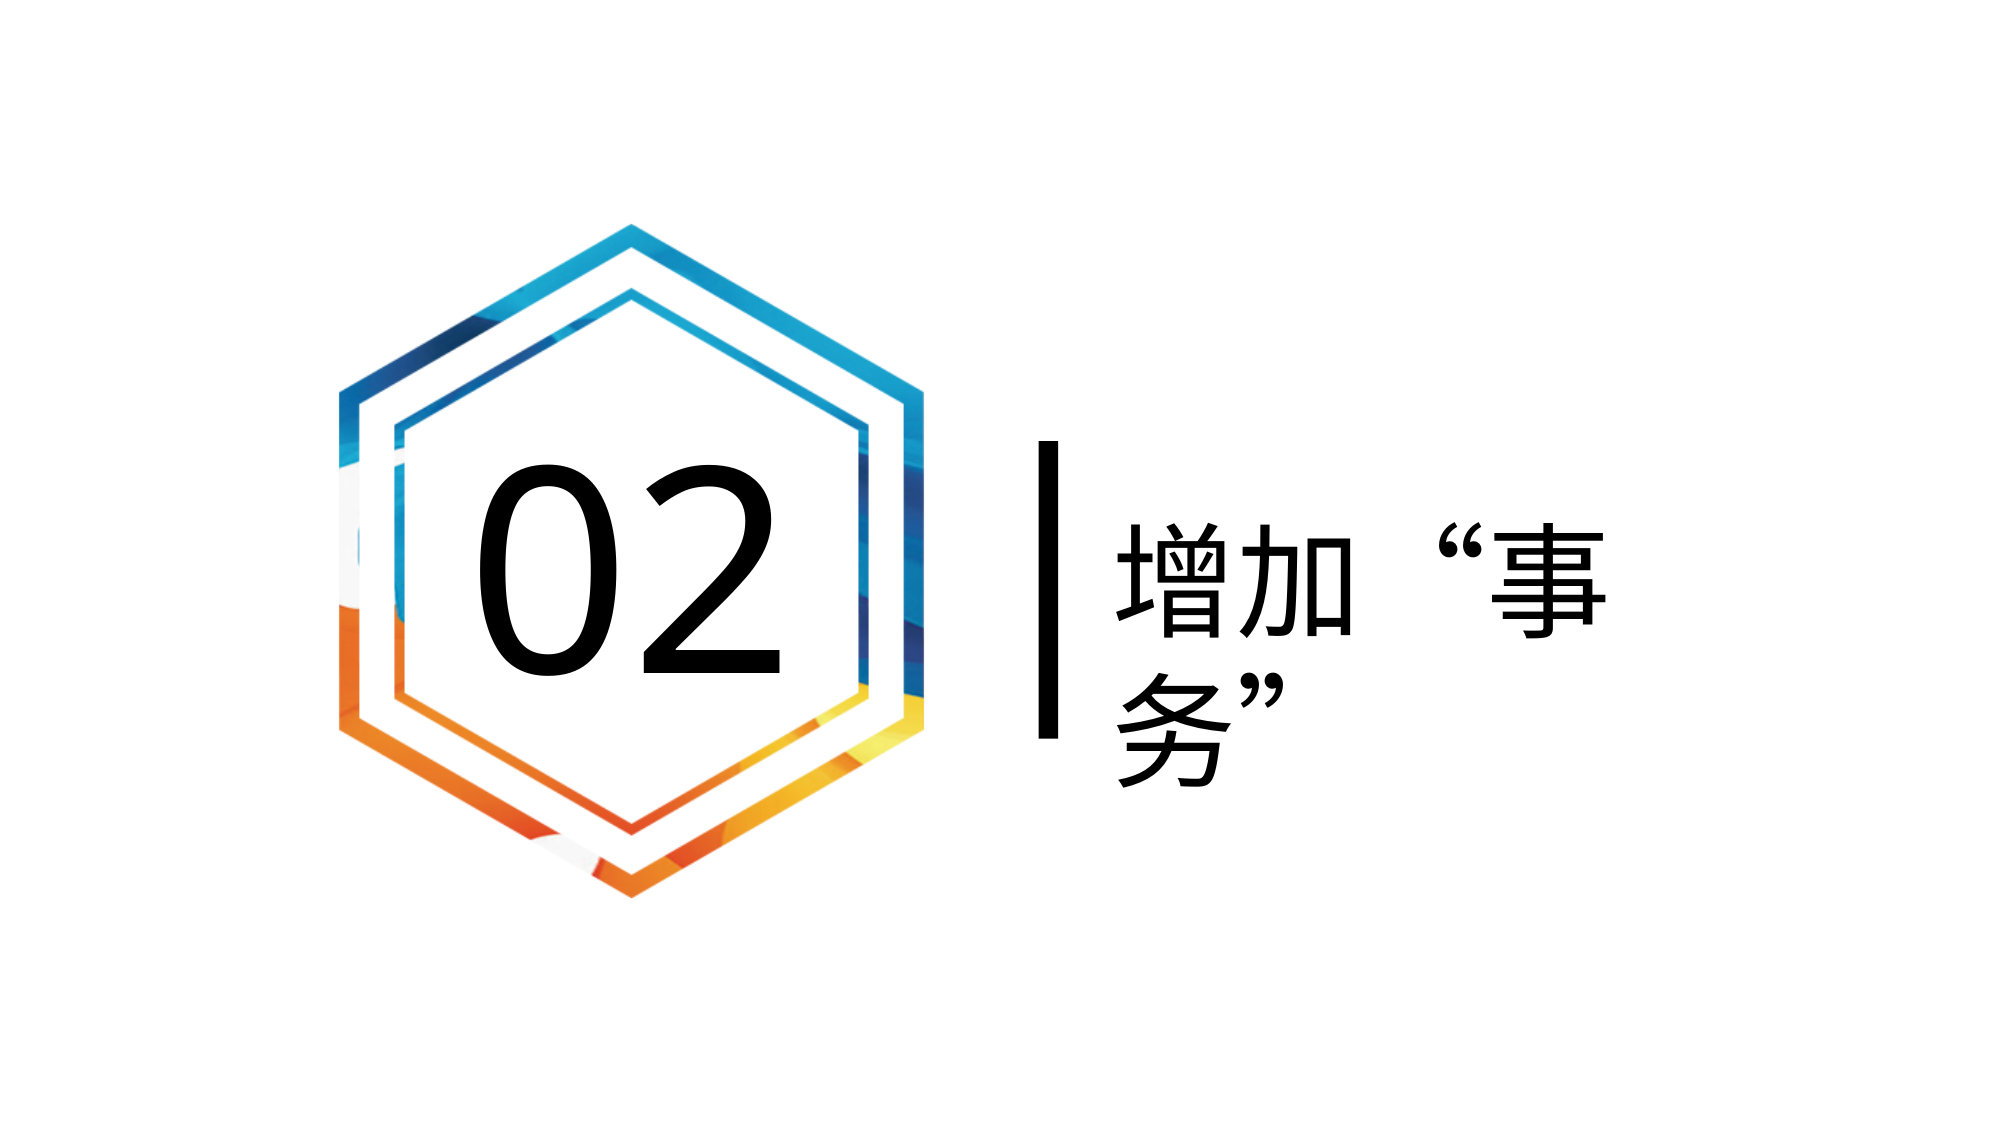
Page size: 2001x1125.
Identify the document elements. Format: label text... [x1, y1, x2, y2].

text_box [1038, 440, 1059, 740]
text_box 增加“事务” [1096, 496, 1829, 812]
picture [196, 155, 1001, 1004]
